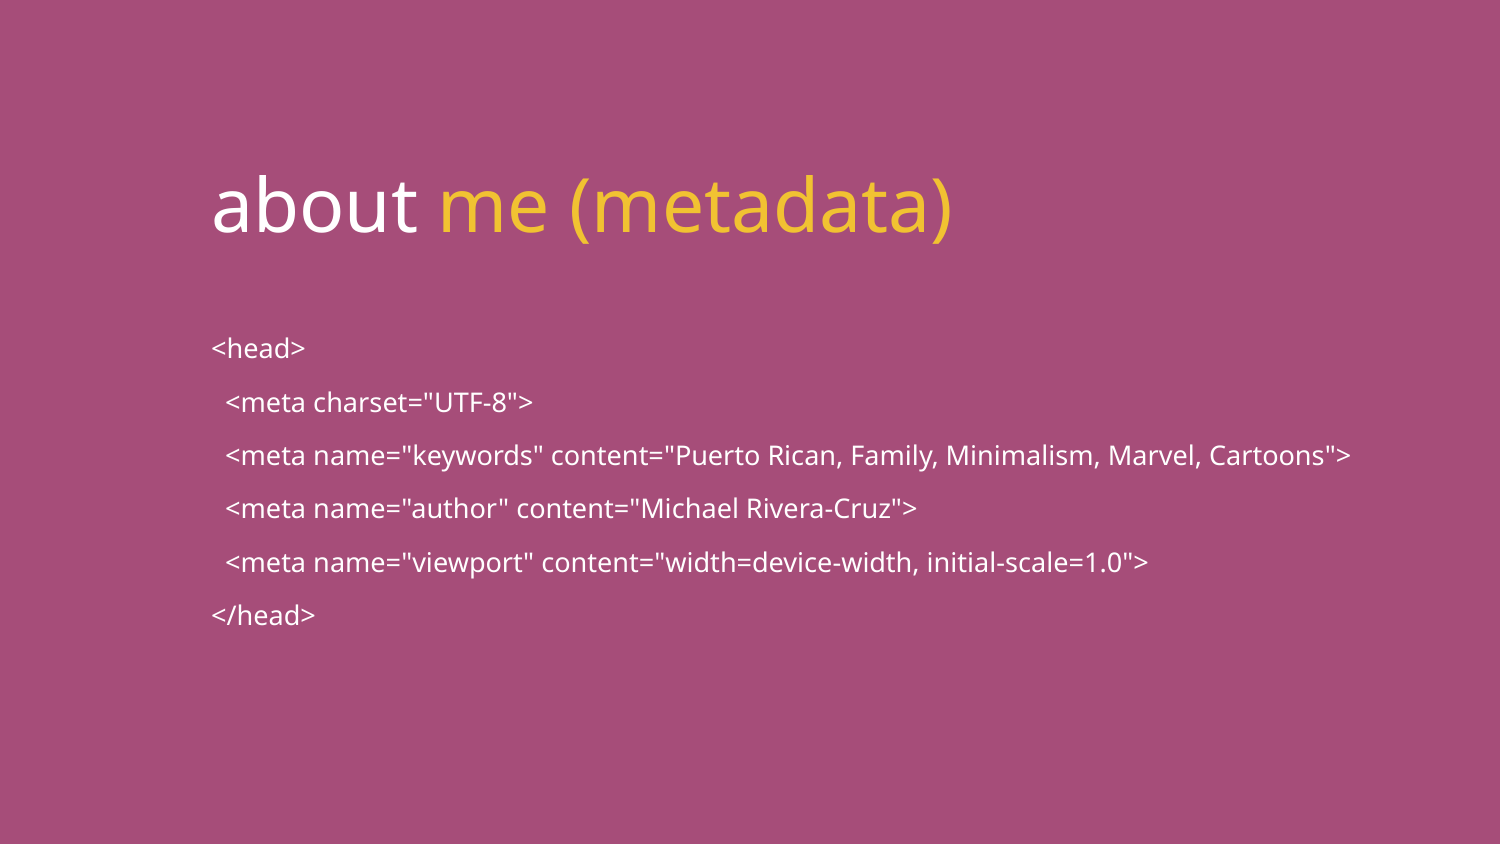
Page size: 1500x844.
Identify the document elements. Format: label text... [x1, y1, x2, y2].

text_box about me (metadata) [196, 152, 1141, 263]
text_box <head> <meta charset="UTF-8"> <meta name="keywords" content="Puerto Rican, Family, Minimalism, Marvel, Cartoons"> <meta name="author" content="Michael Rivera-Cruz"> <meta name="viewport" content="width=device-width, initial-scale=1.0"> </head> [196, 316, 1500, 844]
